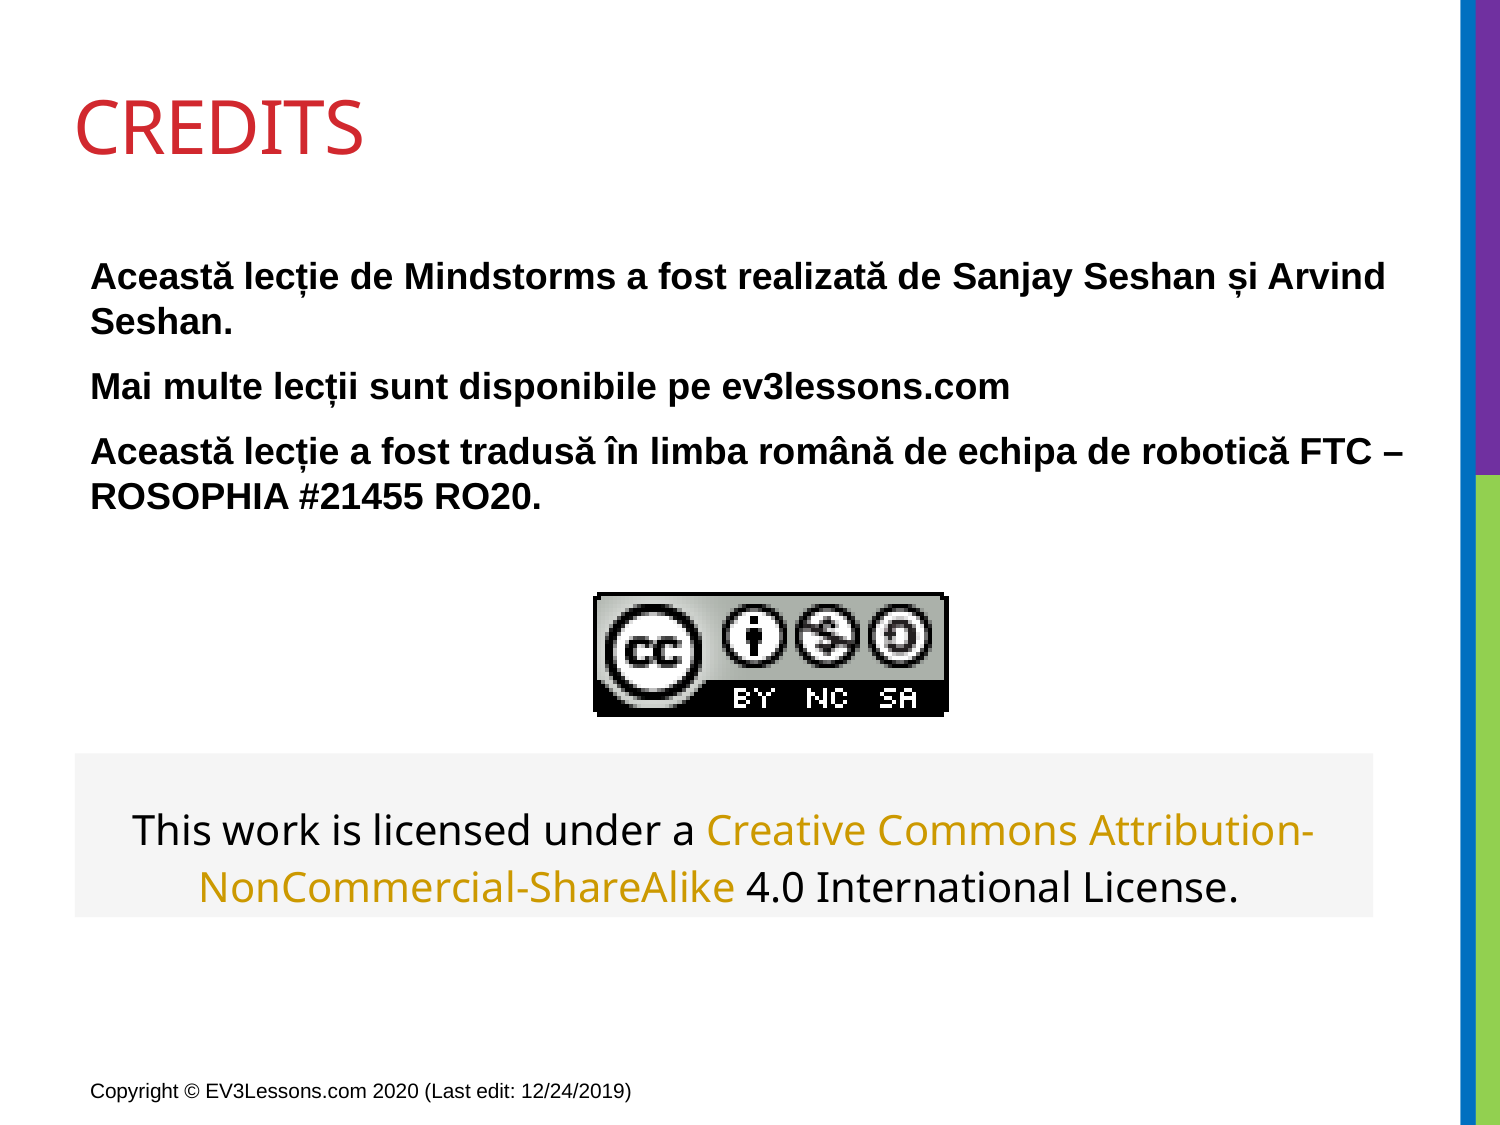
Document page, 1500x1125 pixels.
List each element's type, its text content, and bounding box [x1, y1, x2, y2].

picture [593, 591, 949, 718]
list Această lecție de Mindstorms a fost realizată de Sanjay Seshan și Arvind Seshan. Mai multe lecții sunt disponibile pe ev3lessons.com Această lecție a fost tradusă în limba română de echipa de robotică FTC – ROSOPHIA #21455 RO20. [75, 244, 1428, 999]
footer Copyright © EV3Lessons.com 2020 (Last edit: 12/24/2019) [75, 1070, 706, 1112]
title CREDITS [58, 72, 1412, 297]
text_box This work is licensed under a Creative Commons Attribution-NonCommercial-ShareAlike 4.0 International License. [74, 753, 1374, 918]
